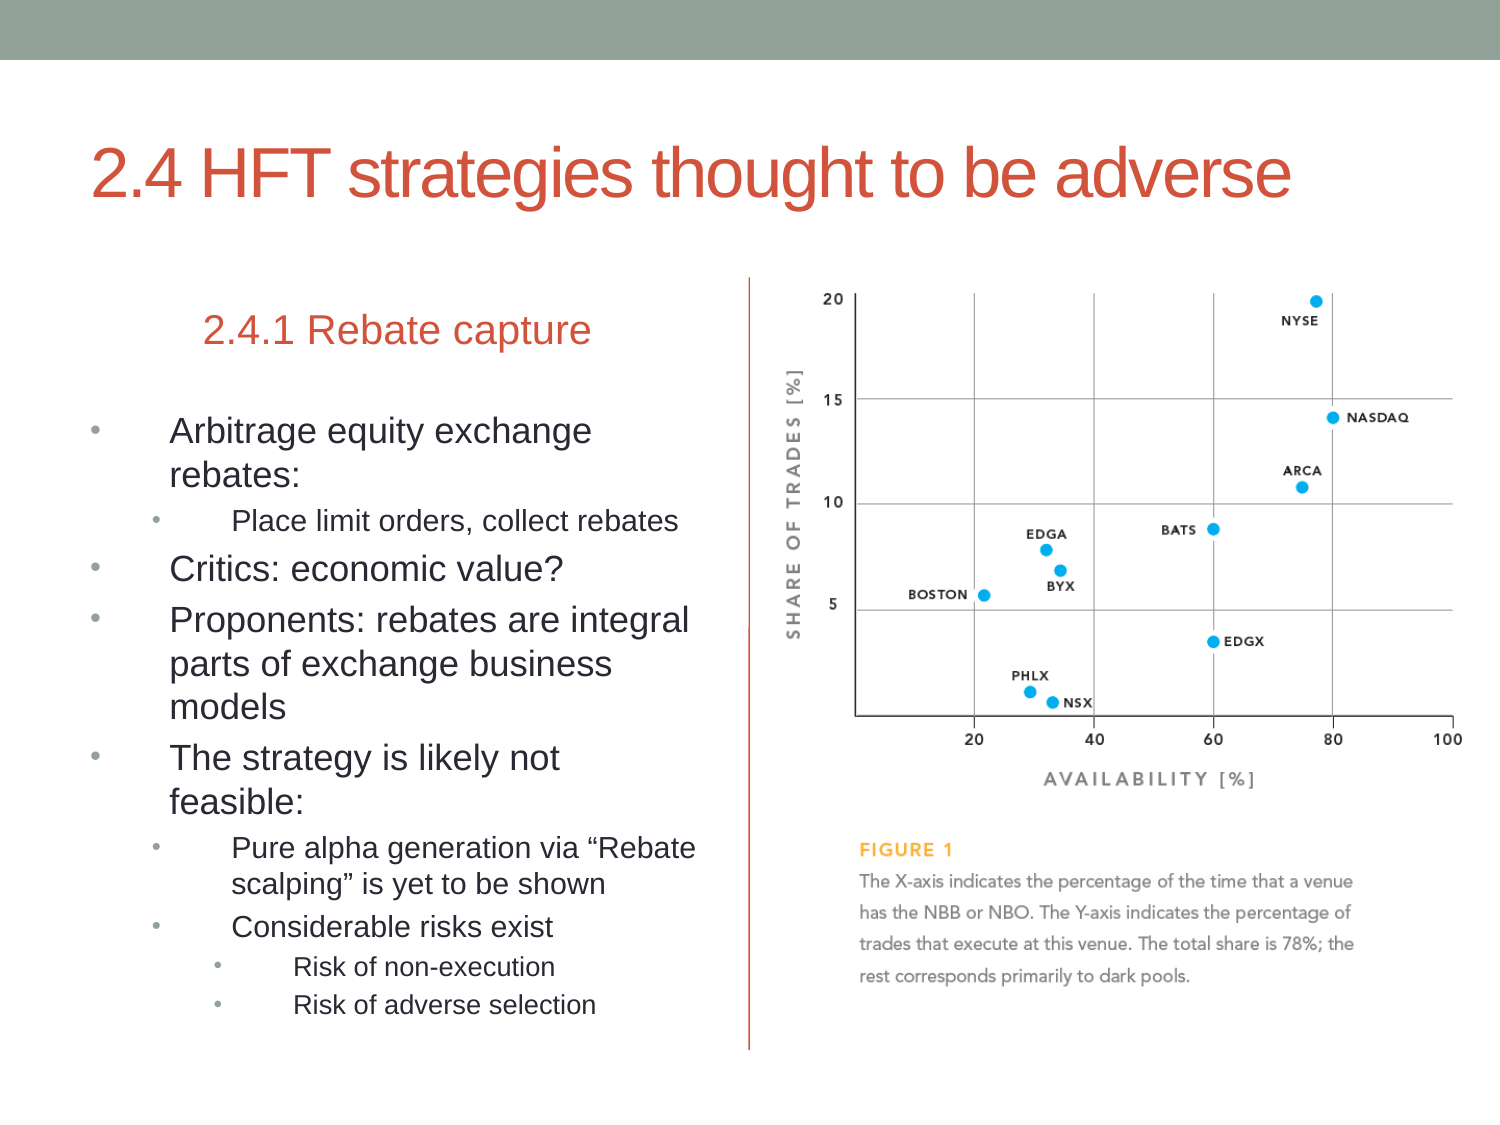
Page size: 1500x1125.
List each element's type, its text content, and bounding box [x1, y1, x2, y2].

title 2.4 HFT strategies thought to be adverse [75, 87, 1425, 250]
picture [749, 264, 1500, 1051]
list Arbitrage equity exchange rebates: Place limit orders, collect rebates Critics: economic value? Proponents: rebates are integral parts of exchange business models The strategy is likely not feasible: Pure alpha generation via “Rebate scalping” is yet to be shown Considerable risks exist Risk of non-execution Risk of adverse selection [75, 399, 720, 1049]
list 2.4.1 Rebate capture [75, 275, 720, 380]
